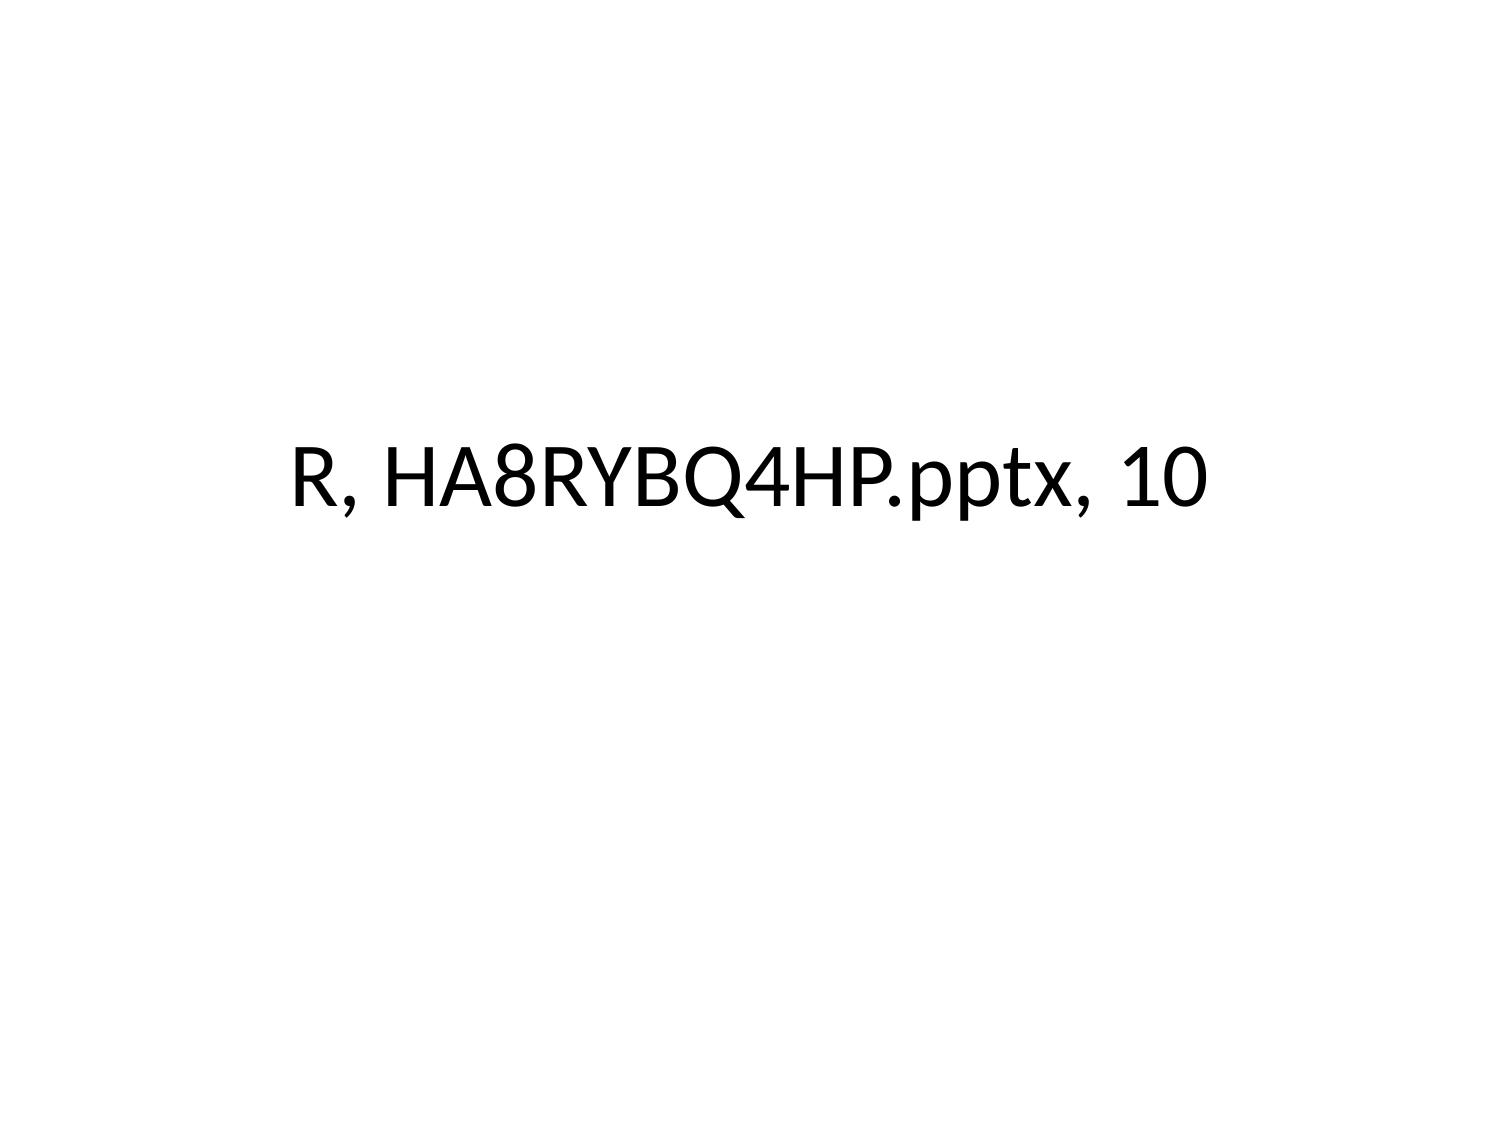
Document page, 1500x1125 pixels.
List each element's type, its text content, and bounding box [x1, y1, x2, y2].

title R, HA8RYBQ4HP.pptx, 10 [112, 349, 1388, 591]
